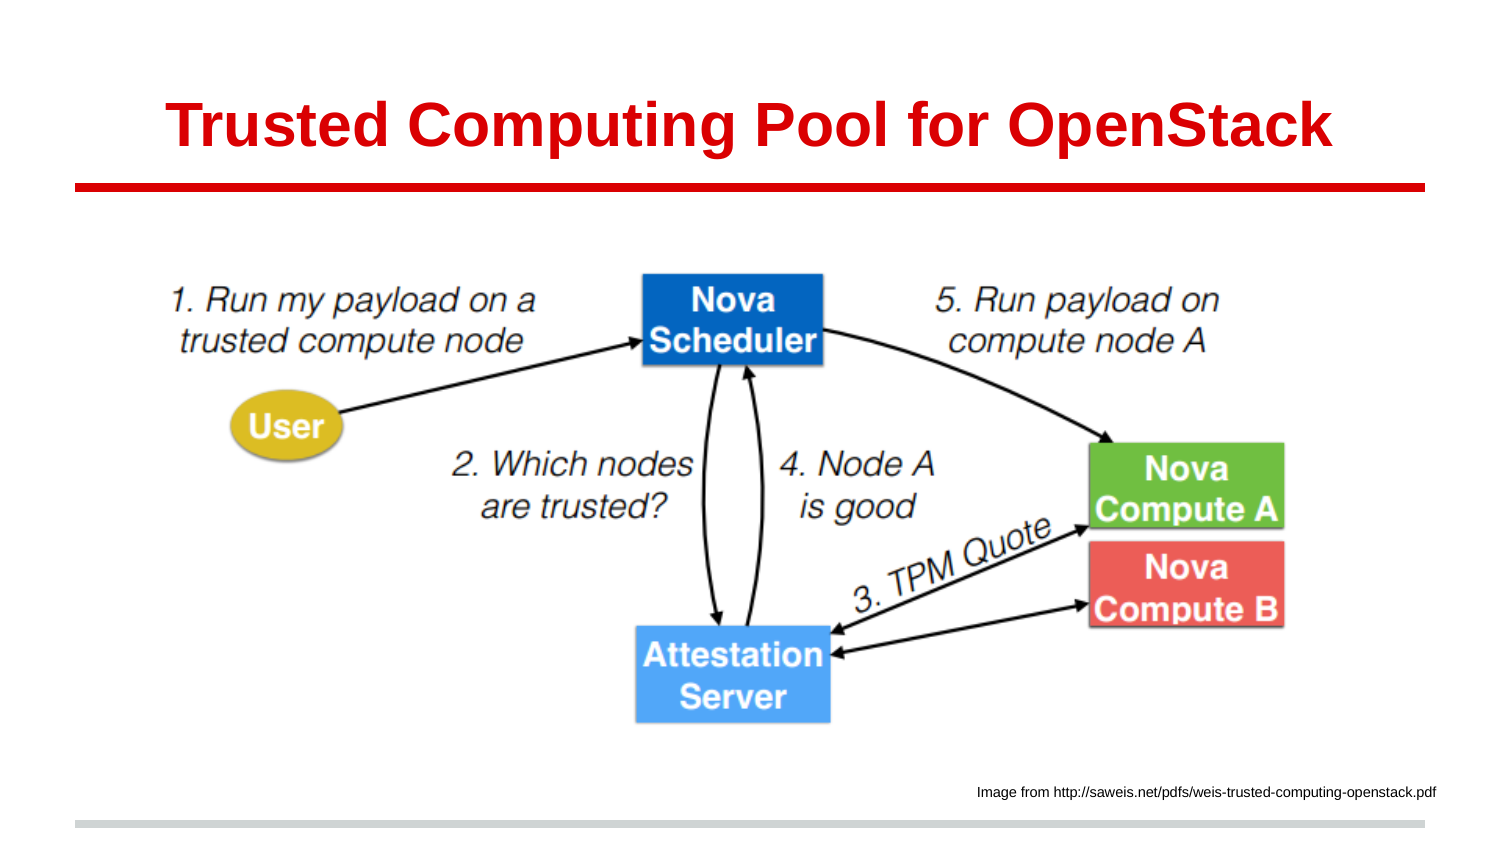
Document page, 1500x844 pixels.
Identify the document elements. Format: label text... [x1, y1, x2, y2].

picture [163, 256, 1308, 748]
text_box Image from http://saweis.net/pdfs/weis-trusted-computing-openstack.pdf [961, 768, 1466, 800]
title Trusted Computing Pool for OpenStack [75, 33, 1425, 175]
list [75, 196, 1425, 808]
